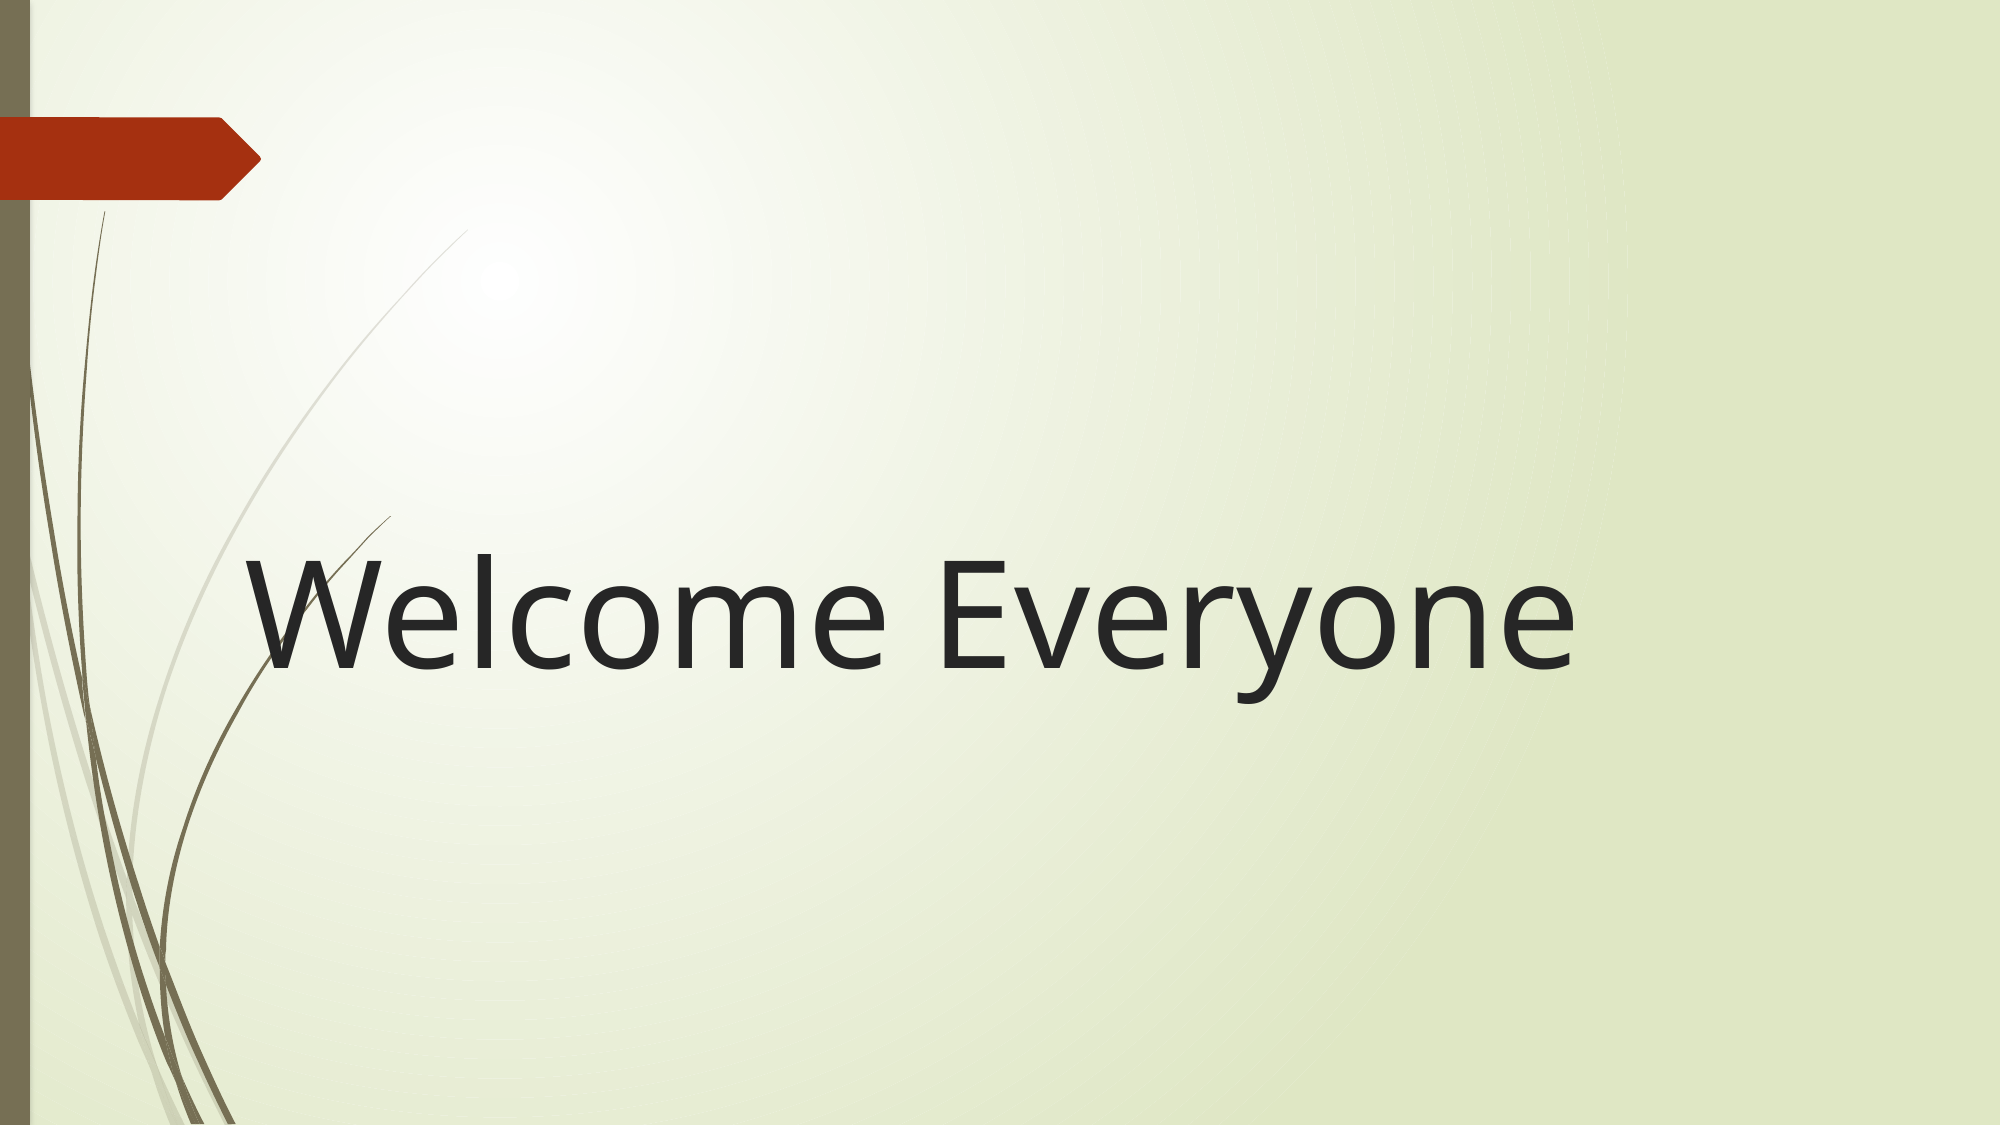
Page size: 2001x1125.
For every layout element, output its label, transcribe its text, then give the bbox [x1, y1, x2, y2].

title Welcome Everyone [229, 511, 1716, 1055]
